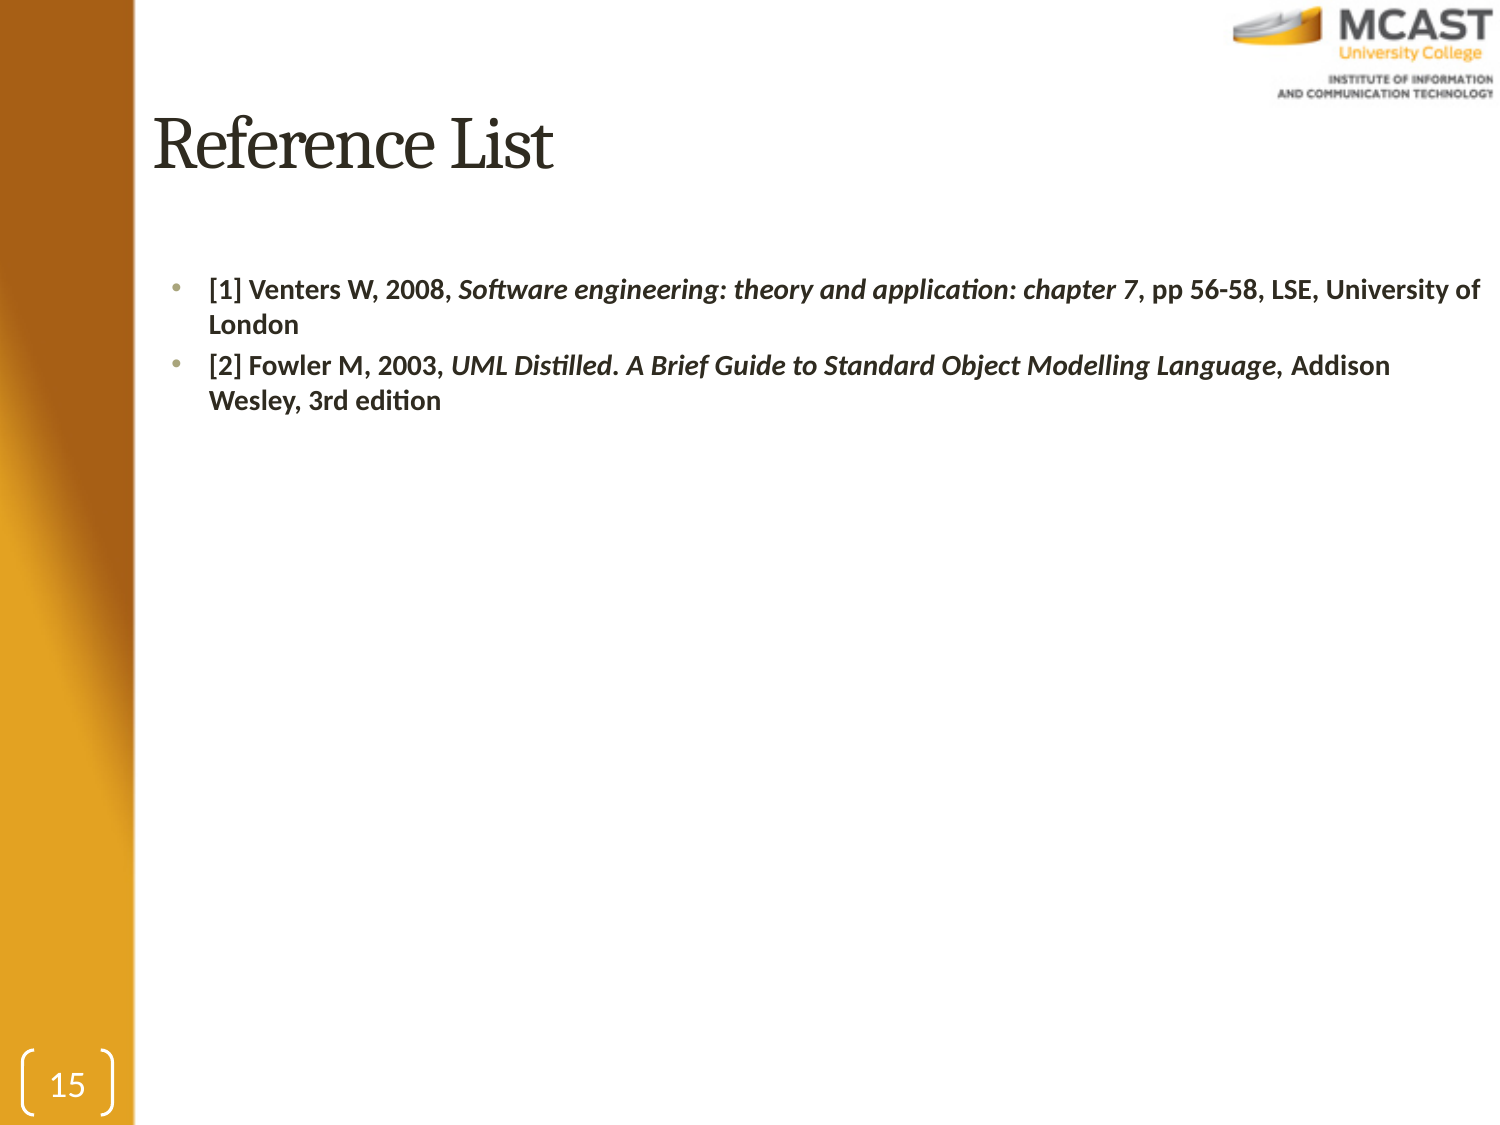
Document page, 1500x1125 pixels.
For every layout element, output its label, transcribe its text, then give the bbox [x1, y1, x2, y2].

slide_number 15 [20, 1048, 115, 1117]
title Reference List [137, 45, 1263, 233]
picture [0, 0, 1500, 1125]
list [1] Venters W, 2008, Software engineering: theory and application: chapter 7, pp 56-58, LSE, University of London [2] Fowler M, 2003, UML Distilled. A Brief Guide to Standard Object Modelling Language, Addison Wesley, 3rd edition [137, 262, 1500, 1050]
